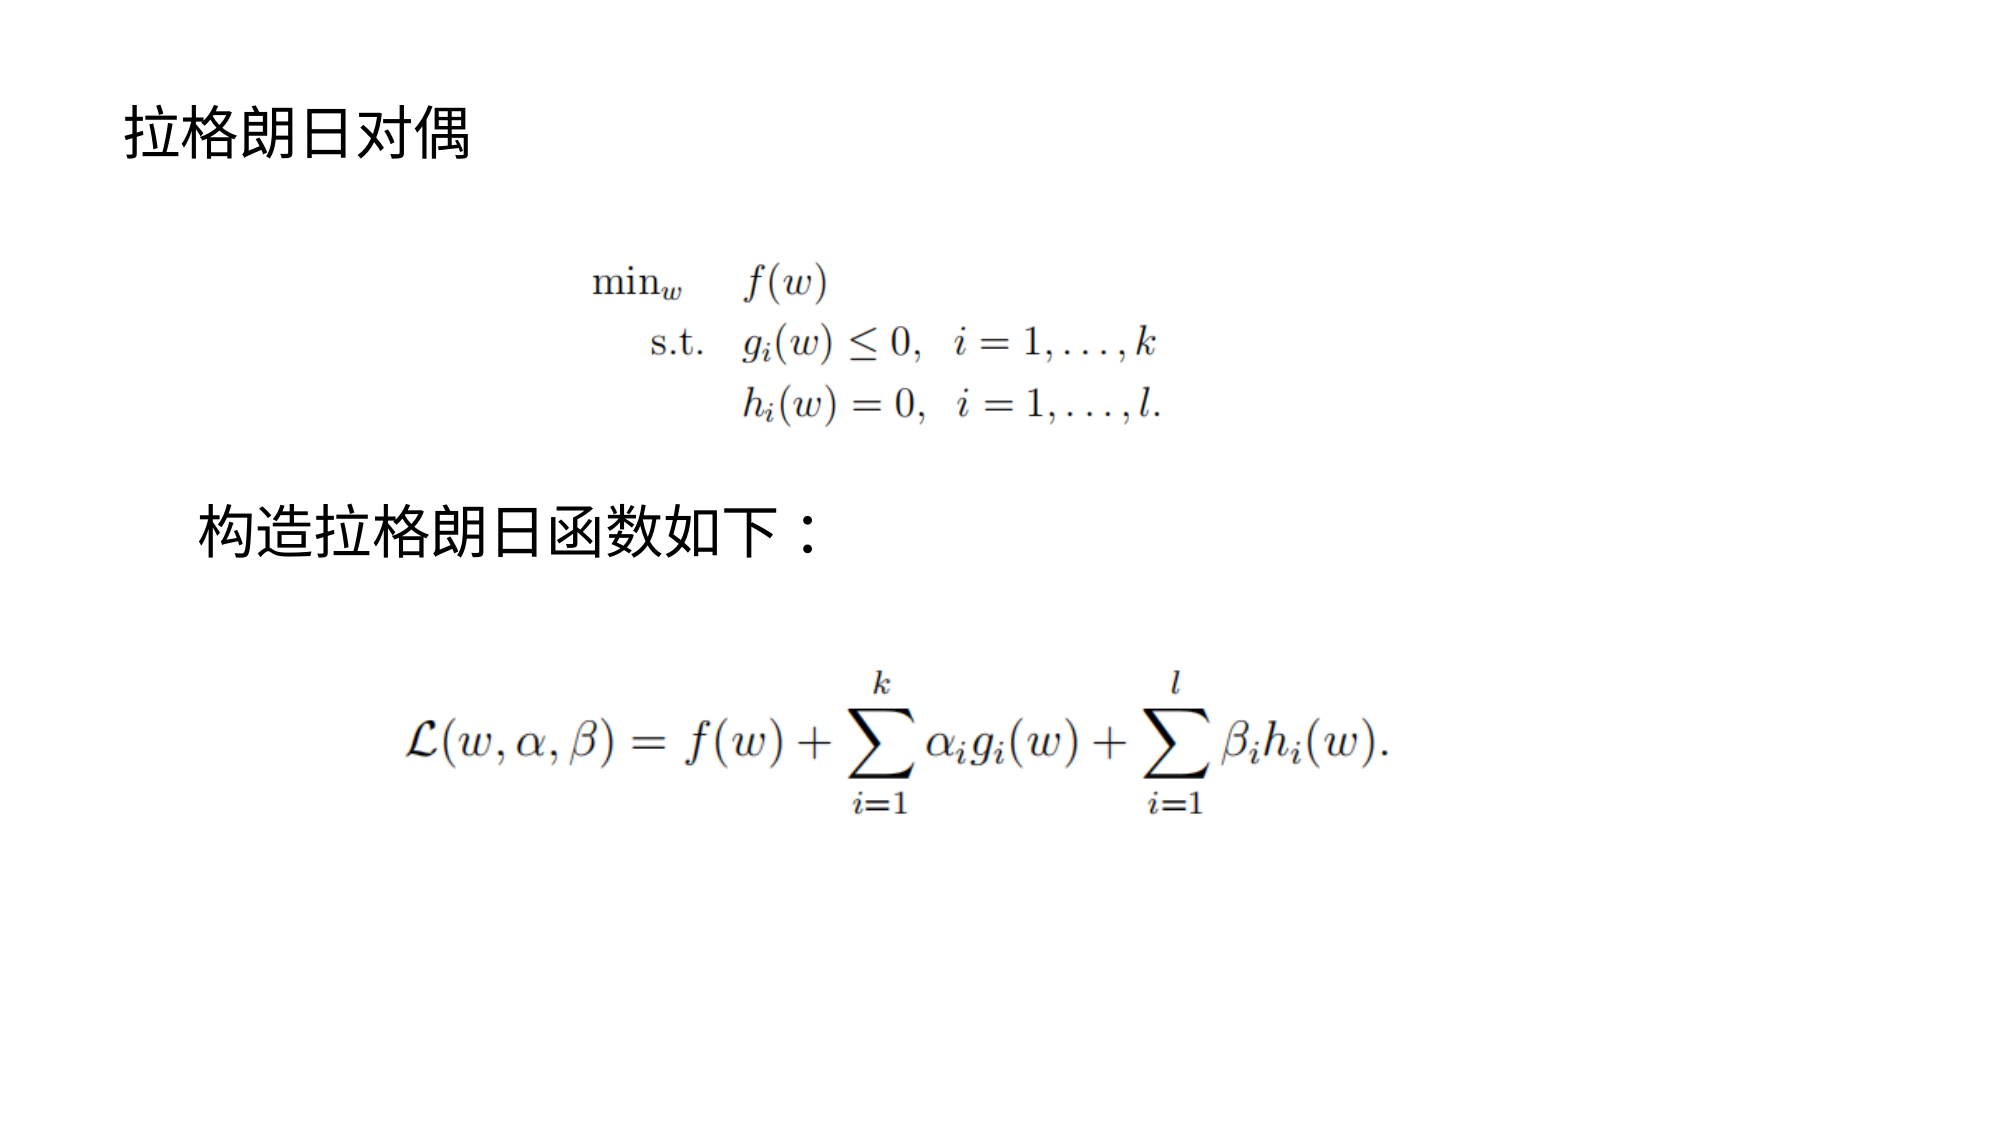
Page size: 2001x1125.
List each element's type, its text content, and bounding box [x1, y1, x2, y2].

text_box 拉格朗日对偶 [107, 89, 777, 174]
picture [177, 224, 1771, 457]
text_box 构造拉格朗日函数如下 ： [182, 488, 1293, 643]
picture [58, 644, 1942, 844]
